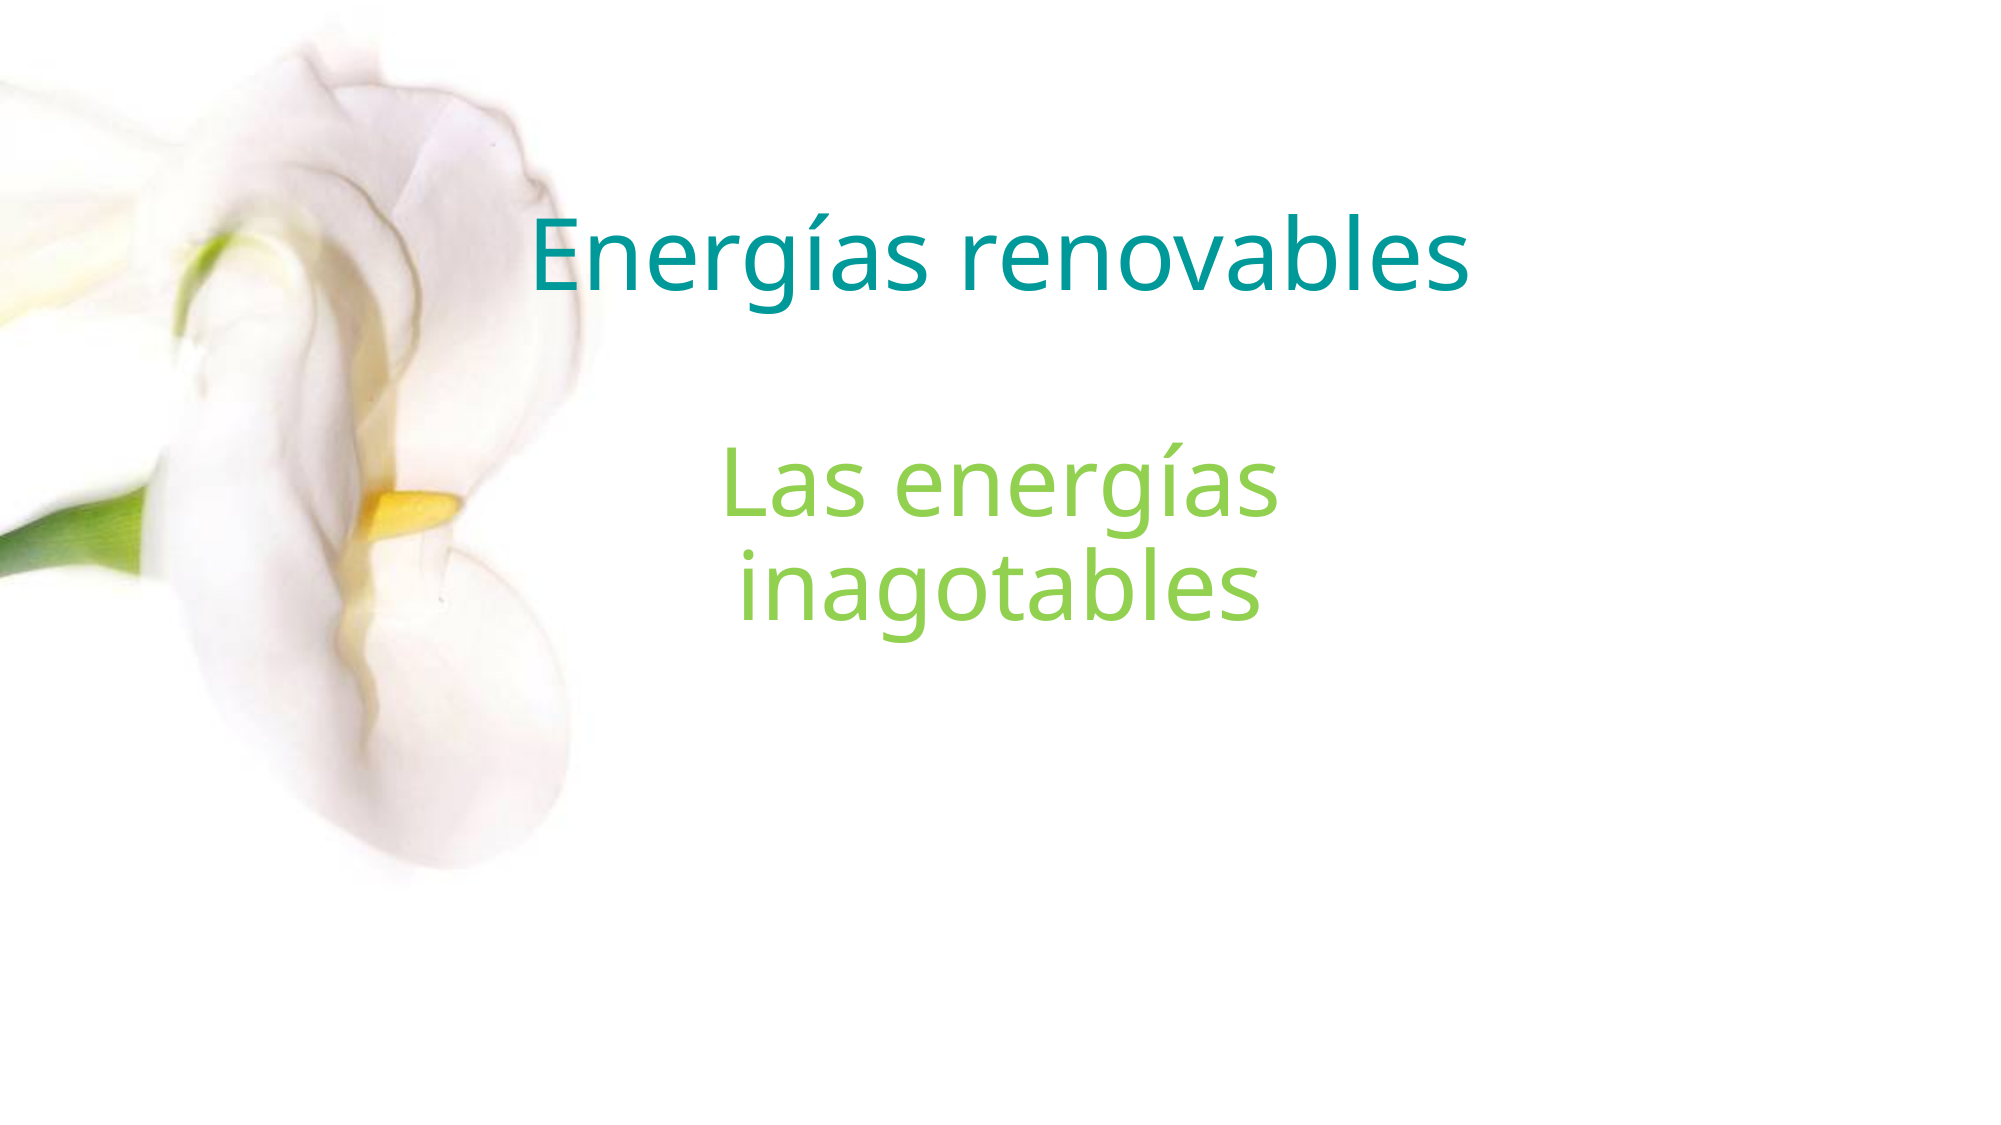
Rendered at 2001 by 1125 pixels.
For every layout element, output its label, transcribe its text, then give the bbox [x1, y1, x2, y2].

picture [0, 5, 664, 891]
subtitle Las energías inagotables [680, 426, 1320, 699]
title Energías renovables [490, 0, 1510, 320]
